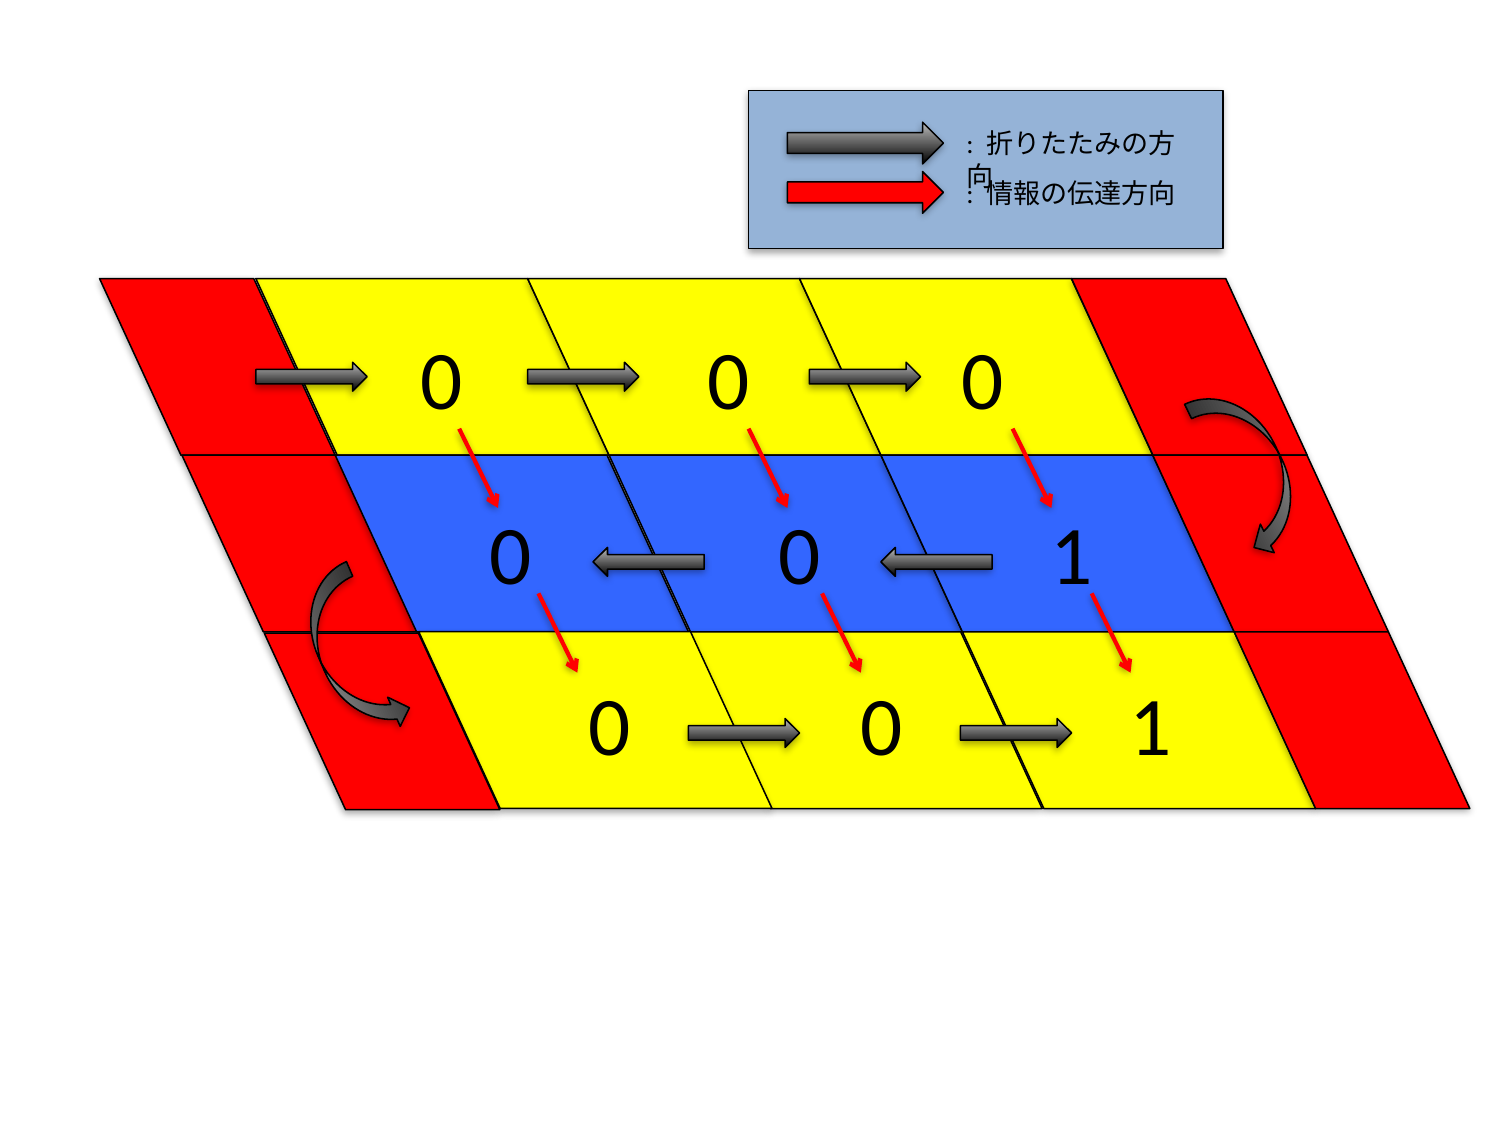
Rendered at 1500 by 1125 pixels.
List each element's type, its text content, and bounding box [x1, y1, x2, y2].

text_box [1055, 454, 1224, 630]
text_box [880, 546, 993, 578]
text_box [687, 717, 801, 749]
text_box [310, 560, 411, 728]
text_box [786, 170, 944, 214]
text_box [526, 361, 640, 392]
text_box 1 [1032, 493, 1112, 609]
text_box [98, 277, 336, 455]
text_box : 情報の伝達方向 [951, 169, 1205, 217]
text_box 0 [841, 664, 921, 779]
text_box [263, 632, 501, 811]
text_box 0 [569, 664, 649, 779]
text_box [962, 631, 1309, 810]
text_box 0 [471, 493, 551, 609]
text_box [798, 277, 1143, 453]
text_box [692, 631, 1043, 810]
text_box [748, 428, 788, 509]
text_box 0 [943, 318, 1023, 434]
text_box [821, 593, 862, 673]
text_box [880, 454, 1086, 631]
text_box [748, 90, 1224, 249]
text_box [808, 361, 922, 392]
text_box 0 [402, 318, 482, 434]
text_box [959, 717, 1073, 749]
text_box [538, 593, 578, 673]
text_box [526, 277, 871, 453]
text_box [458, 428, 499, 509]
text_box [503, 454, 680, 630]
text_box 0 [688, 318, 768, 434]
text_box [1012, 428, 1052, 509]
text_box [1070, 277, 1308, 455]
text_box [786, 121, 944, 165]
text_box [1152, 454, 1389, 631]
text_box [1233, 631, 1471, 810]
text_box [608, 454, 816, 630]
text_box : 折りたたみの方向 [951, 118, 1205, 169]
text_box [418, 630, 773, 810]
text_box [334, 454, 533, 631]
text_box [255, 277, 599, 453]
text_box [1091, 593, 1131, 673]
text_box [791, 454, 952, 630]
text_box [181, 454, 407, 633]
text_box [592, 546, 705, 578]
text_box [1183, 398, 1292, 554]
text_box 0 [760, 493, 840, 609]
text_box [255, 361, 368, 392]
text_box 1 [1111, 664, 1191, 779]
